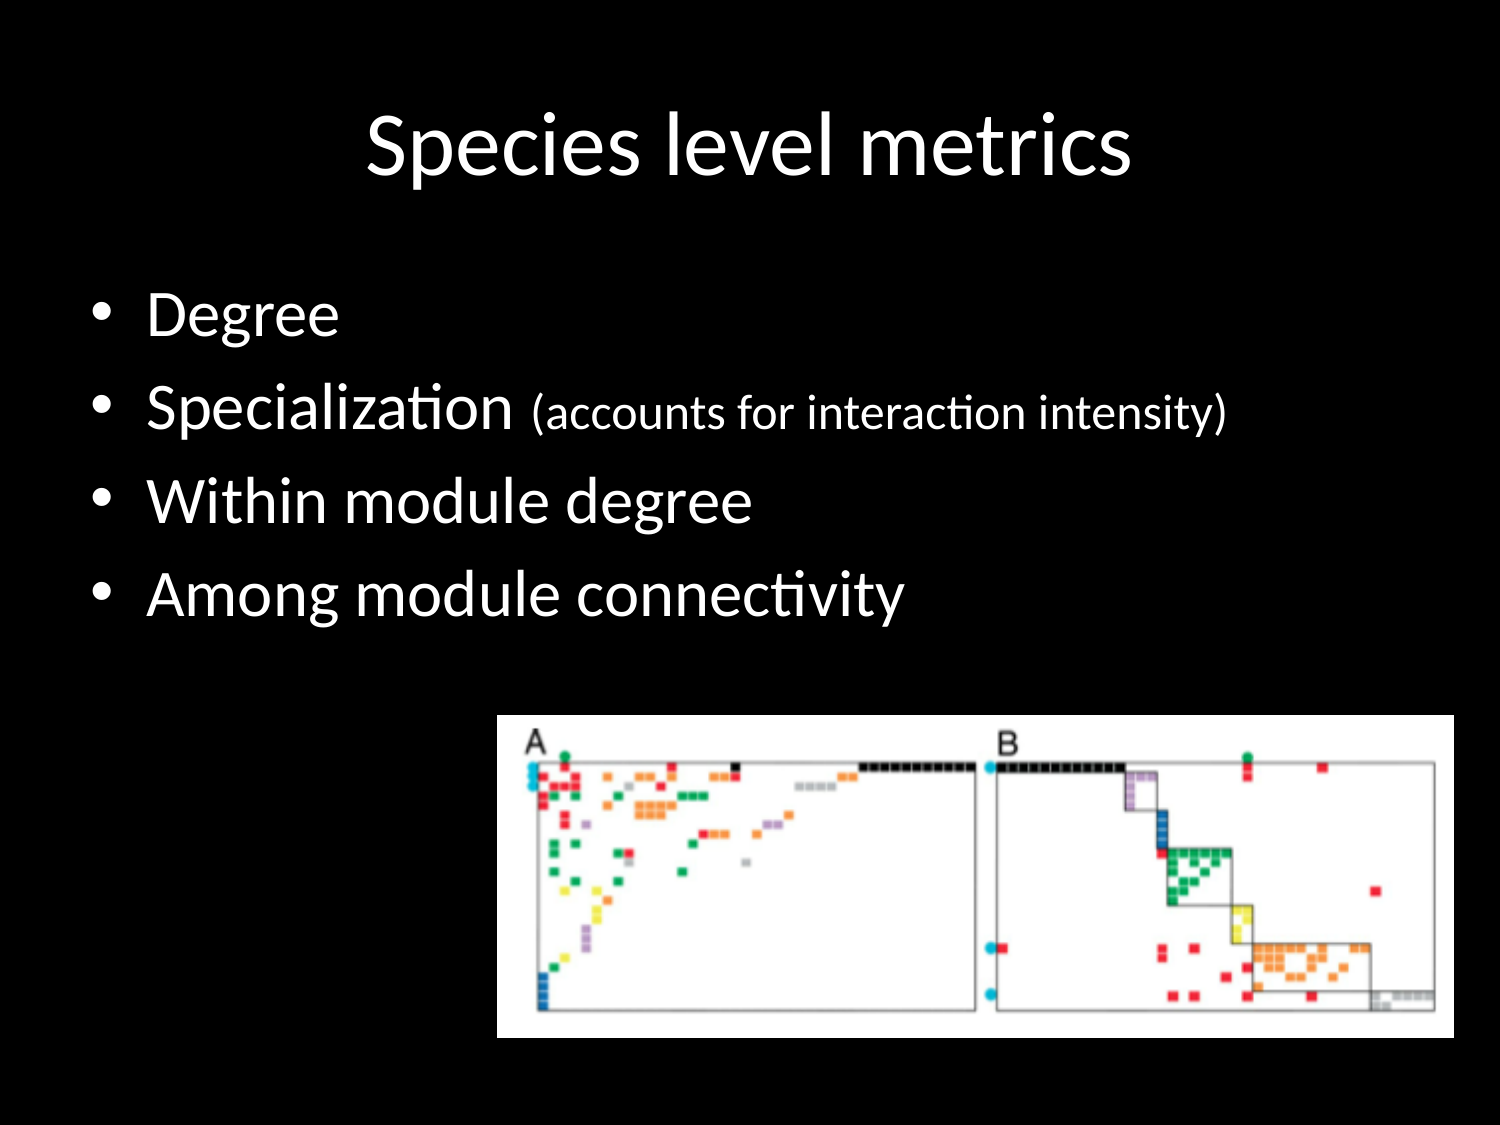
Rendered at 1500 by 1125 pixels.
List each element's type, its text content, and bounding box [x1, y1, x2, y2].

list Degree Specialization (accounts for interaction intensity) Within module degree Among module connectivity [75, 262, 1425, 1005]
picture [497, 715, 1454, 1039]
title Species level metrics [75, 45, 1425, 233]
